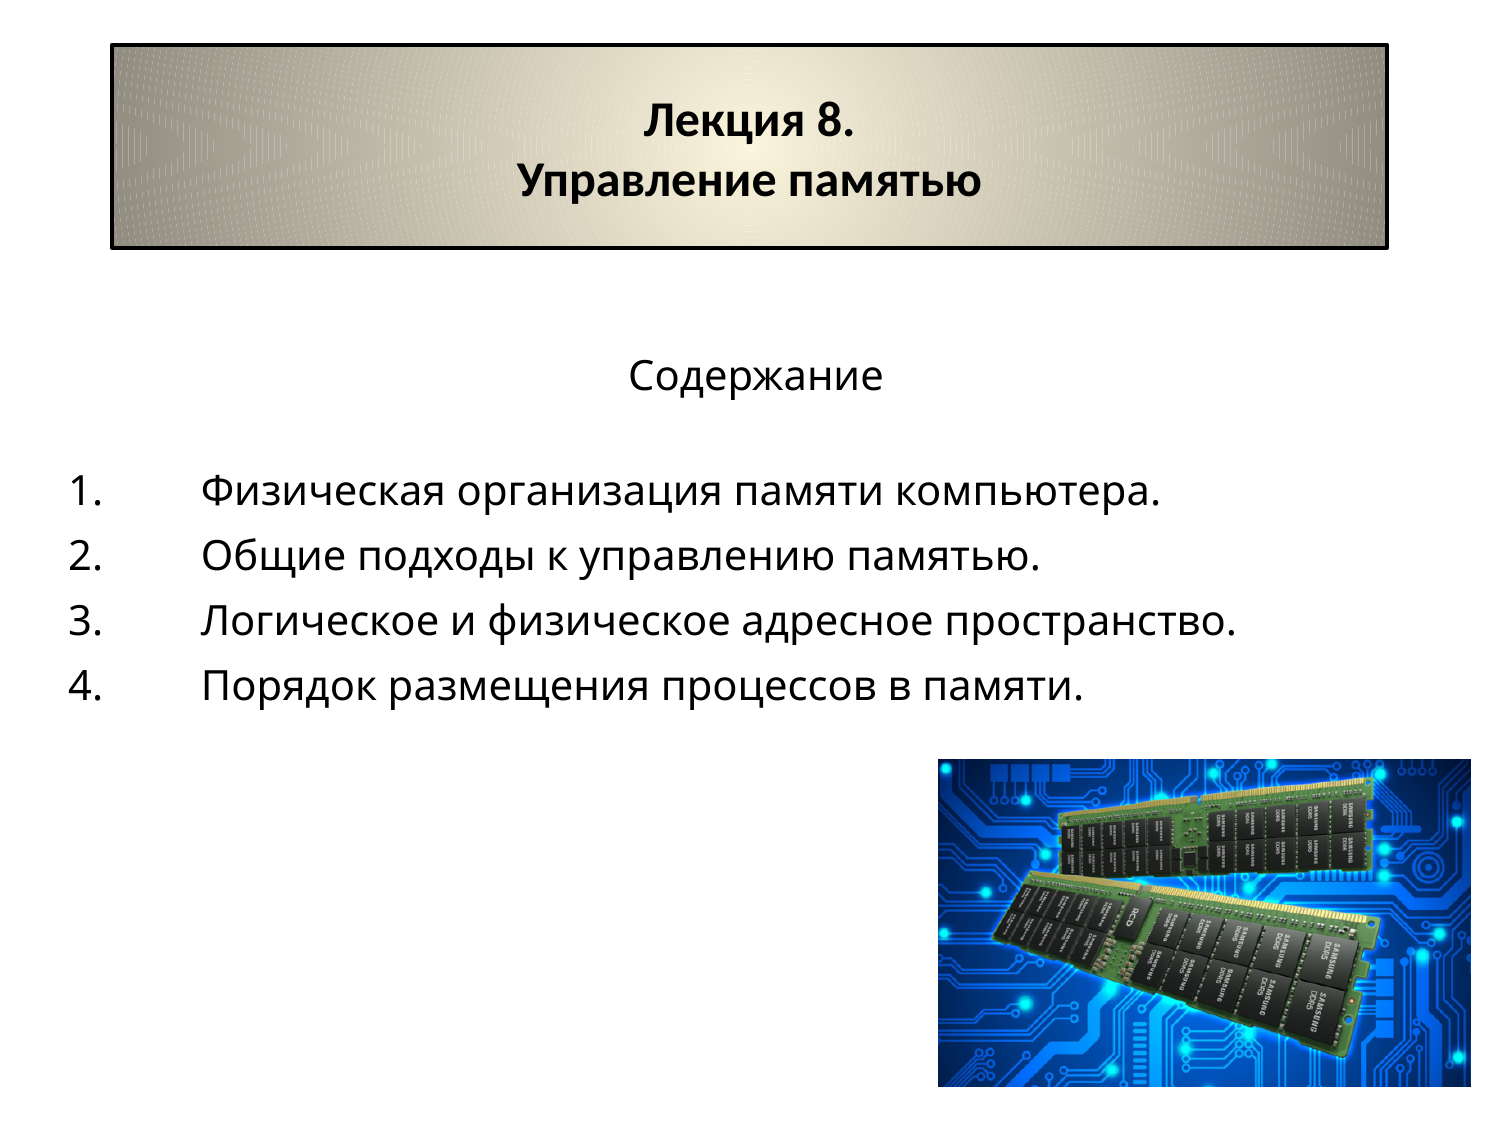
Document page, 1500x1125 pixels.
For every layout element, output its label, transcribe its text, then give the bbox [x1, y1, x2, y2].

table_cell 3. [53, 583, 186, 648]
table_cell 1. [53, 453, 186, 518]
table_cell 2. [53, 518, 186, 583]
table_cell Логическое и физическое адресное пространство. [186, 583, 1459, 648]
table_cell 4. [53, 648, 186, 714]
picture [938, 759, 1471, 1087]
table_cell Физическая организация памяти компьютера. [186, 453, 1459, 518]
picture [1267, 759, 1276, 768]
title Лекция 8. Управление памятью [110, 43, 1389, 250]
table_cell Общие подходы к управлению памятью. [186, 518, 1459, 583]
table_cell Порядок размещения процессов в памяти. [186, 648, 1459, 714]
table_header Содержание [53, 338, 1459, 453]
